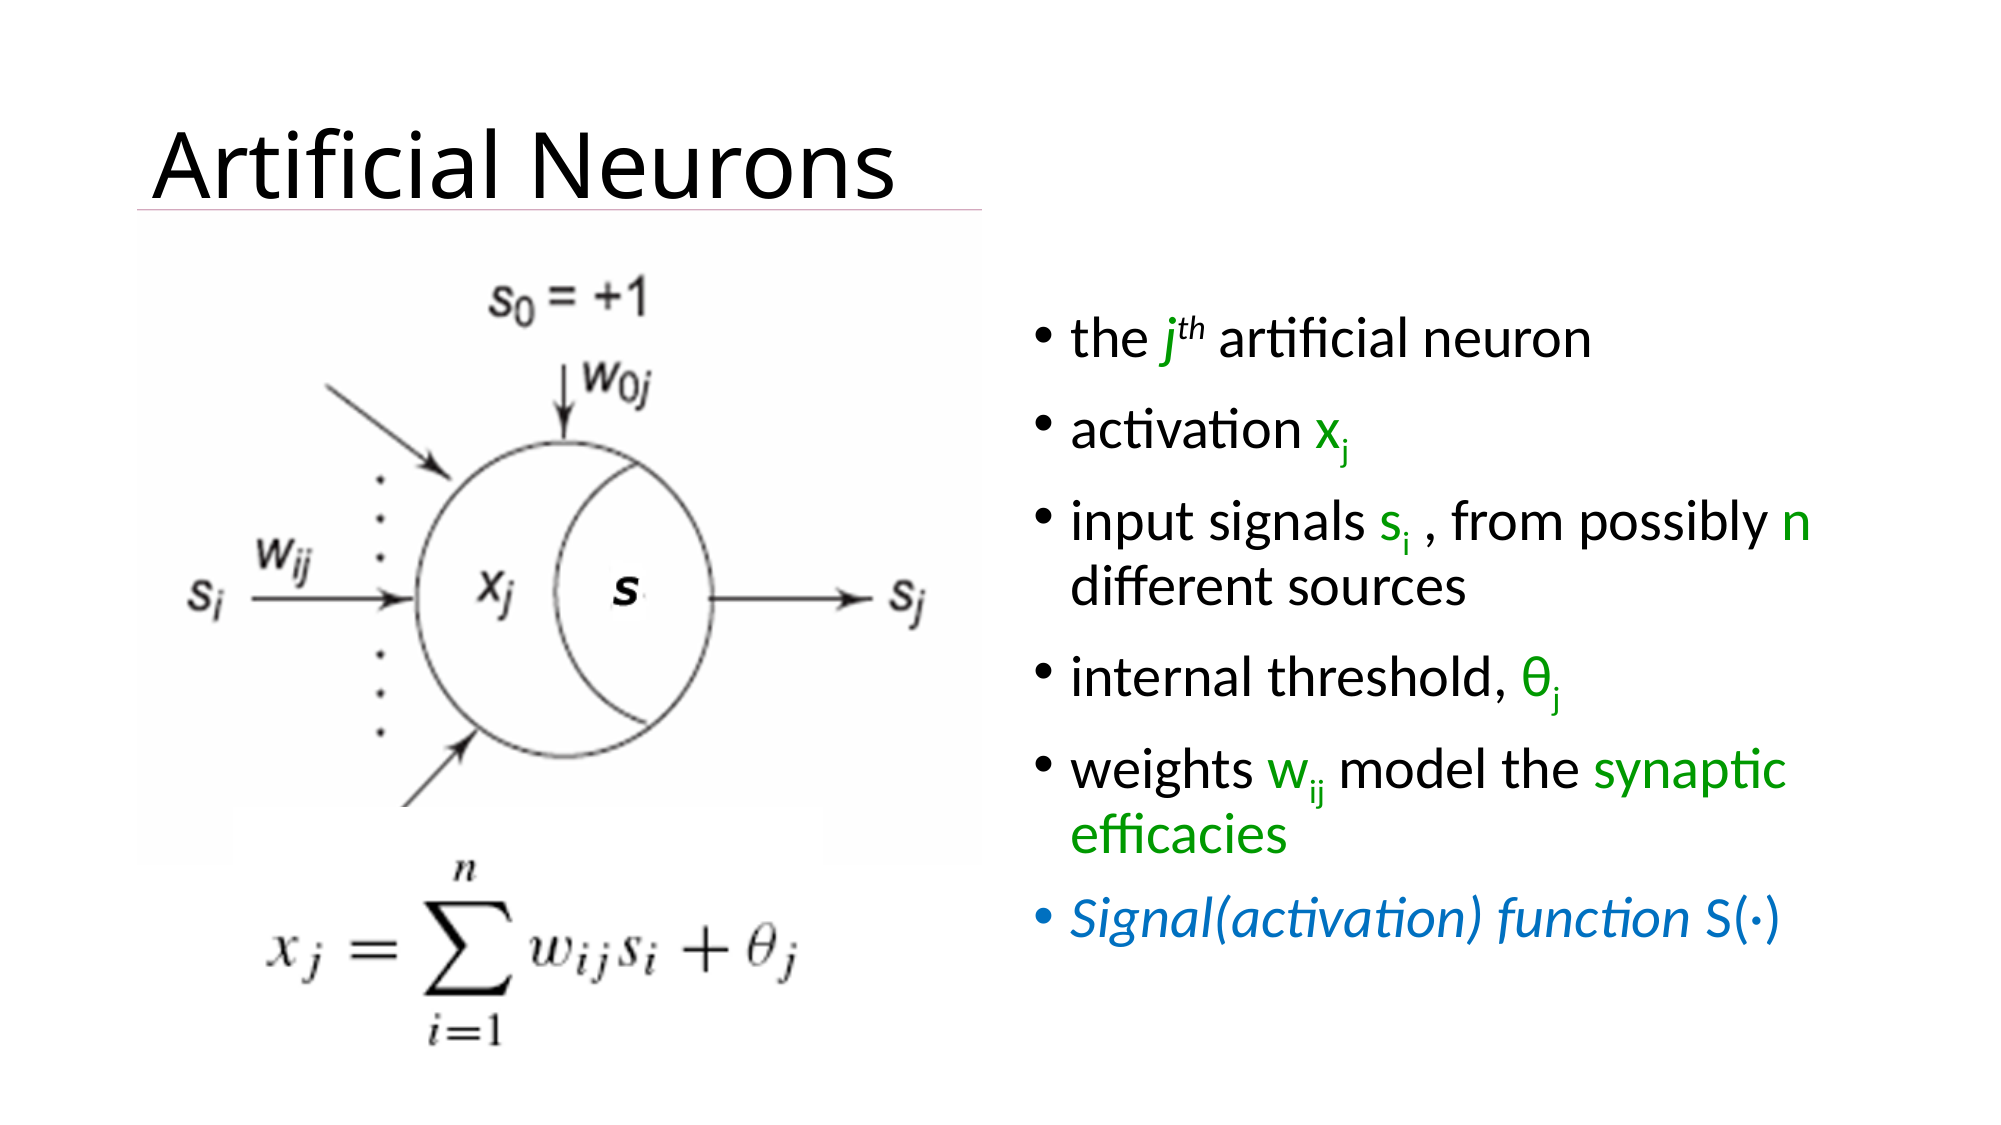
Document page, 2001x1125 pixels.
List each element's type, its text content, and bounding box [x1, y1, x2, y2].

title Artificial Neurons [137, 59, 1863, 278]
list the jth artificial neuron activation xj input signals si , from possibly n different sources internal threshold, θj weights wij model the synaptic efficacies Signal(activation) function S(·) [1018, 299, 1863, 1014]
picture [137, 209, 982, 1080]
